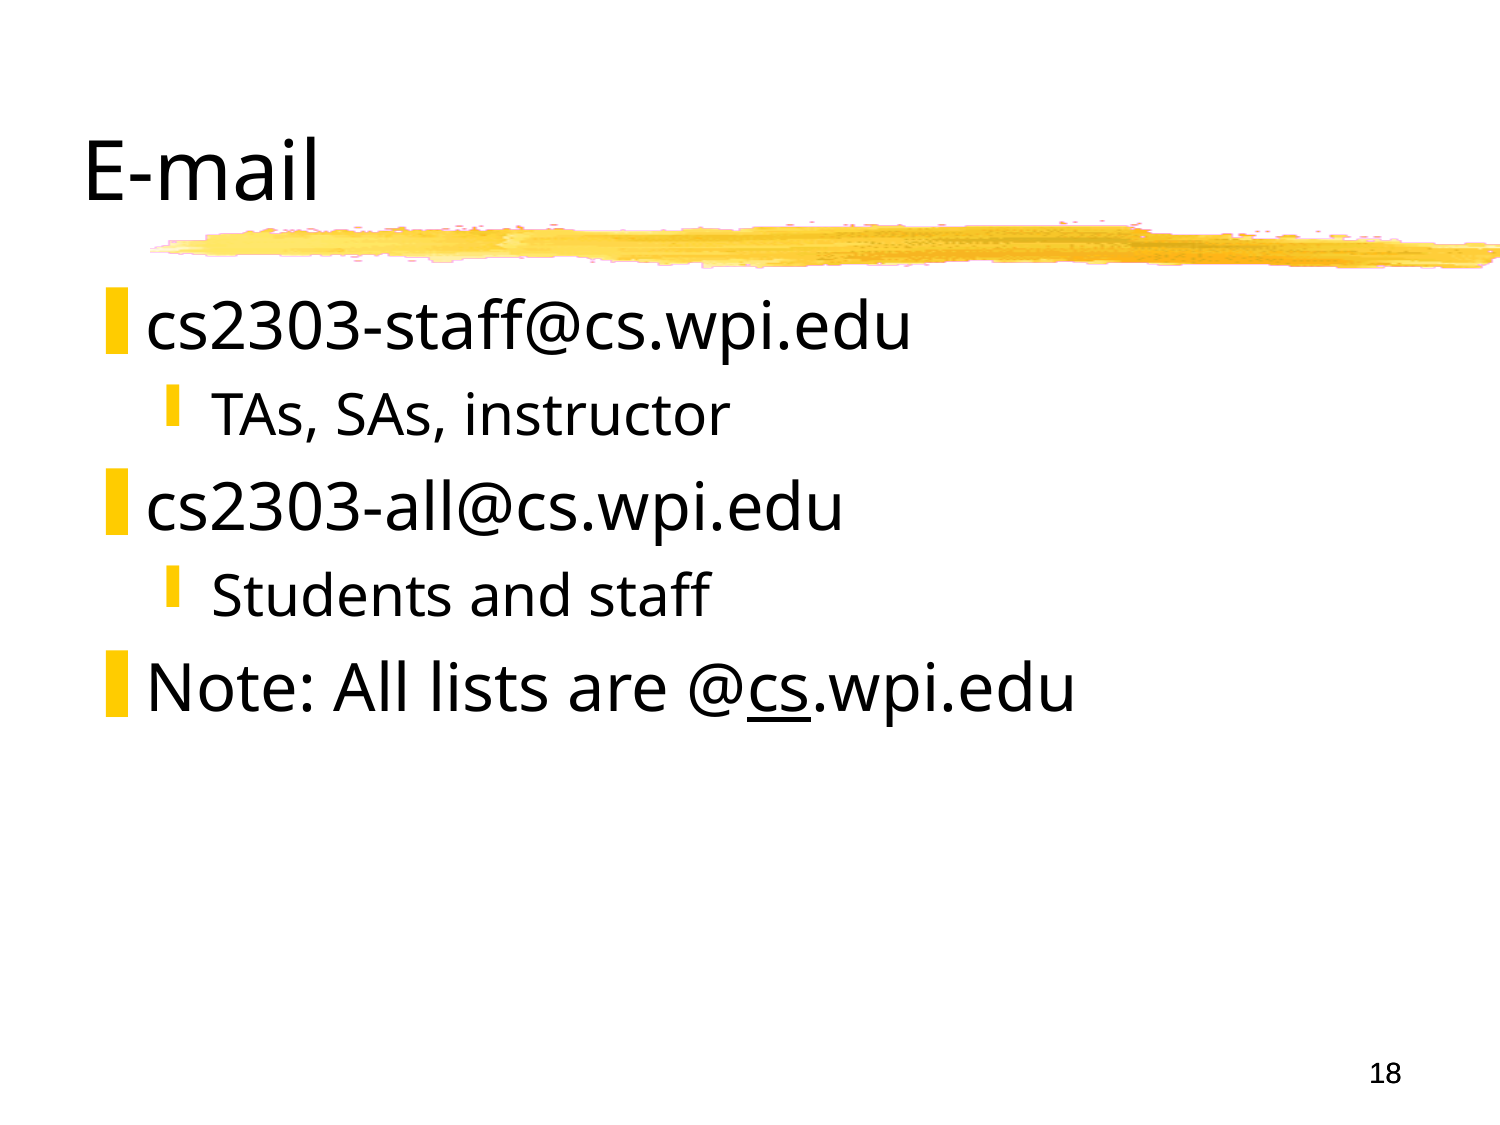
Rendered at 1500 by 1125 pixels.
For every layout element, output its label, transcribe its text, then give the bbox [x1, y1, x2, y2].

picture [150, 215, 1500, 279]
title E-mail [66, 9, 1342, 225]
list cs2303-staff@cs.wpi.edu TAs, SAs, instructor cs2303-all@cs.wpi.edu Students and staff Note: All lists are @cs.wpi.edu [75, 275, 1417, 1097]
slide_number 18 [1103, 1021, 1417, 1097]
